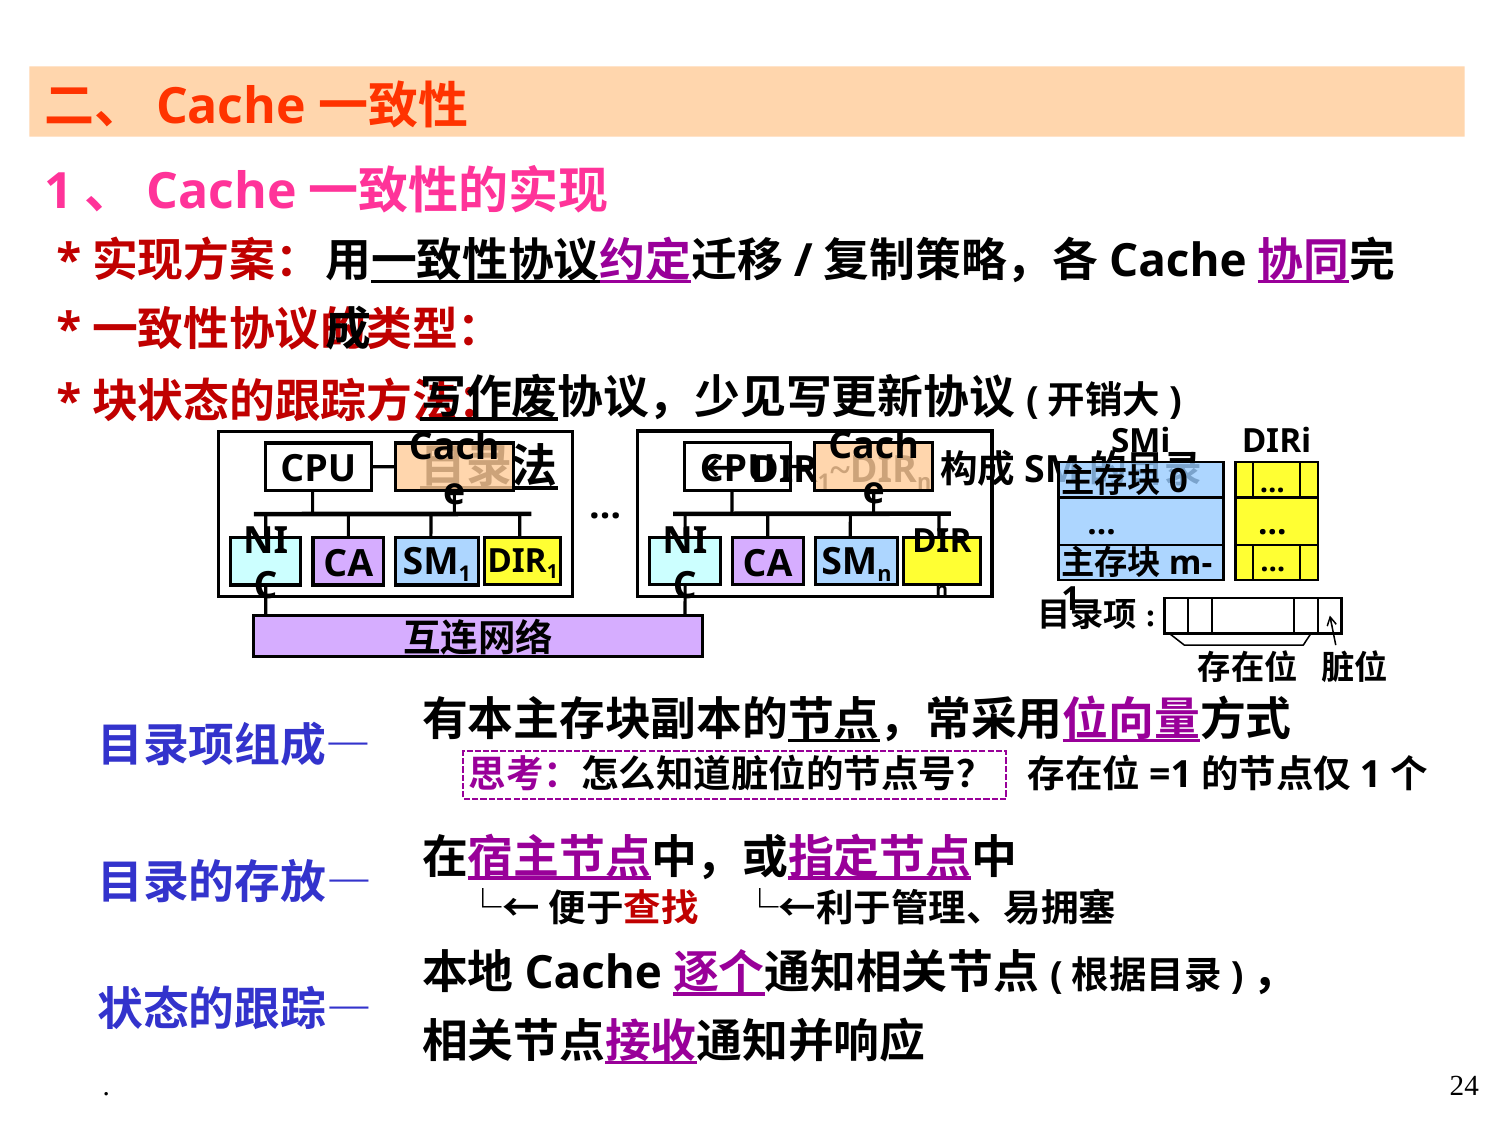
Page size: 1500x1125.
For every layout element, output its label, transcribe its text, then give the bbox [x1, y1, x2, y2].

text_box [218, 430, 993, 658]
footer . [5, 1058, 207, 1118]
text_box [1034, 420, 1400, 687]
text_box 用一致性协议约定迁移/复制策略，各Cache协同完成 写作废协议，少见写更新协议(开销大) 目录法 ←DIR1~DIRn构成SM的目录 [310, 209, 1447, 502]
slide_number 24 [1328, 1058, 1495, 1118]
text_box 存在位=1的节点仅1个 [1021, 751, 1447, 799]
text_box 1、Cache一致性的实现 *实现方案： *一致性协议的类型： *块状态的跟踪方法： 目录项组成— 目录的存放— 状态的跟踪— [29, 136, 774, 1042]
text_box 二、Cache一致性 [29, 66, 1465, 137]
text_box 有本主存块副本的节点，常采用位向量方式 在宿主节点中，或指定节点中 └←便于查找 └←利于管理、易拥塞 本地Cache逐个通知相关节点(根据目录)， 相关节点接收通知并响应 [407, 668, 1406, 1075]
text_box 思考：怎么知道脏位的节点号？ [463, 751, 1007, 799]
